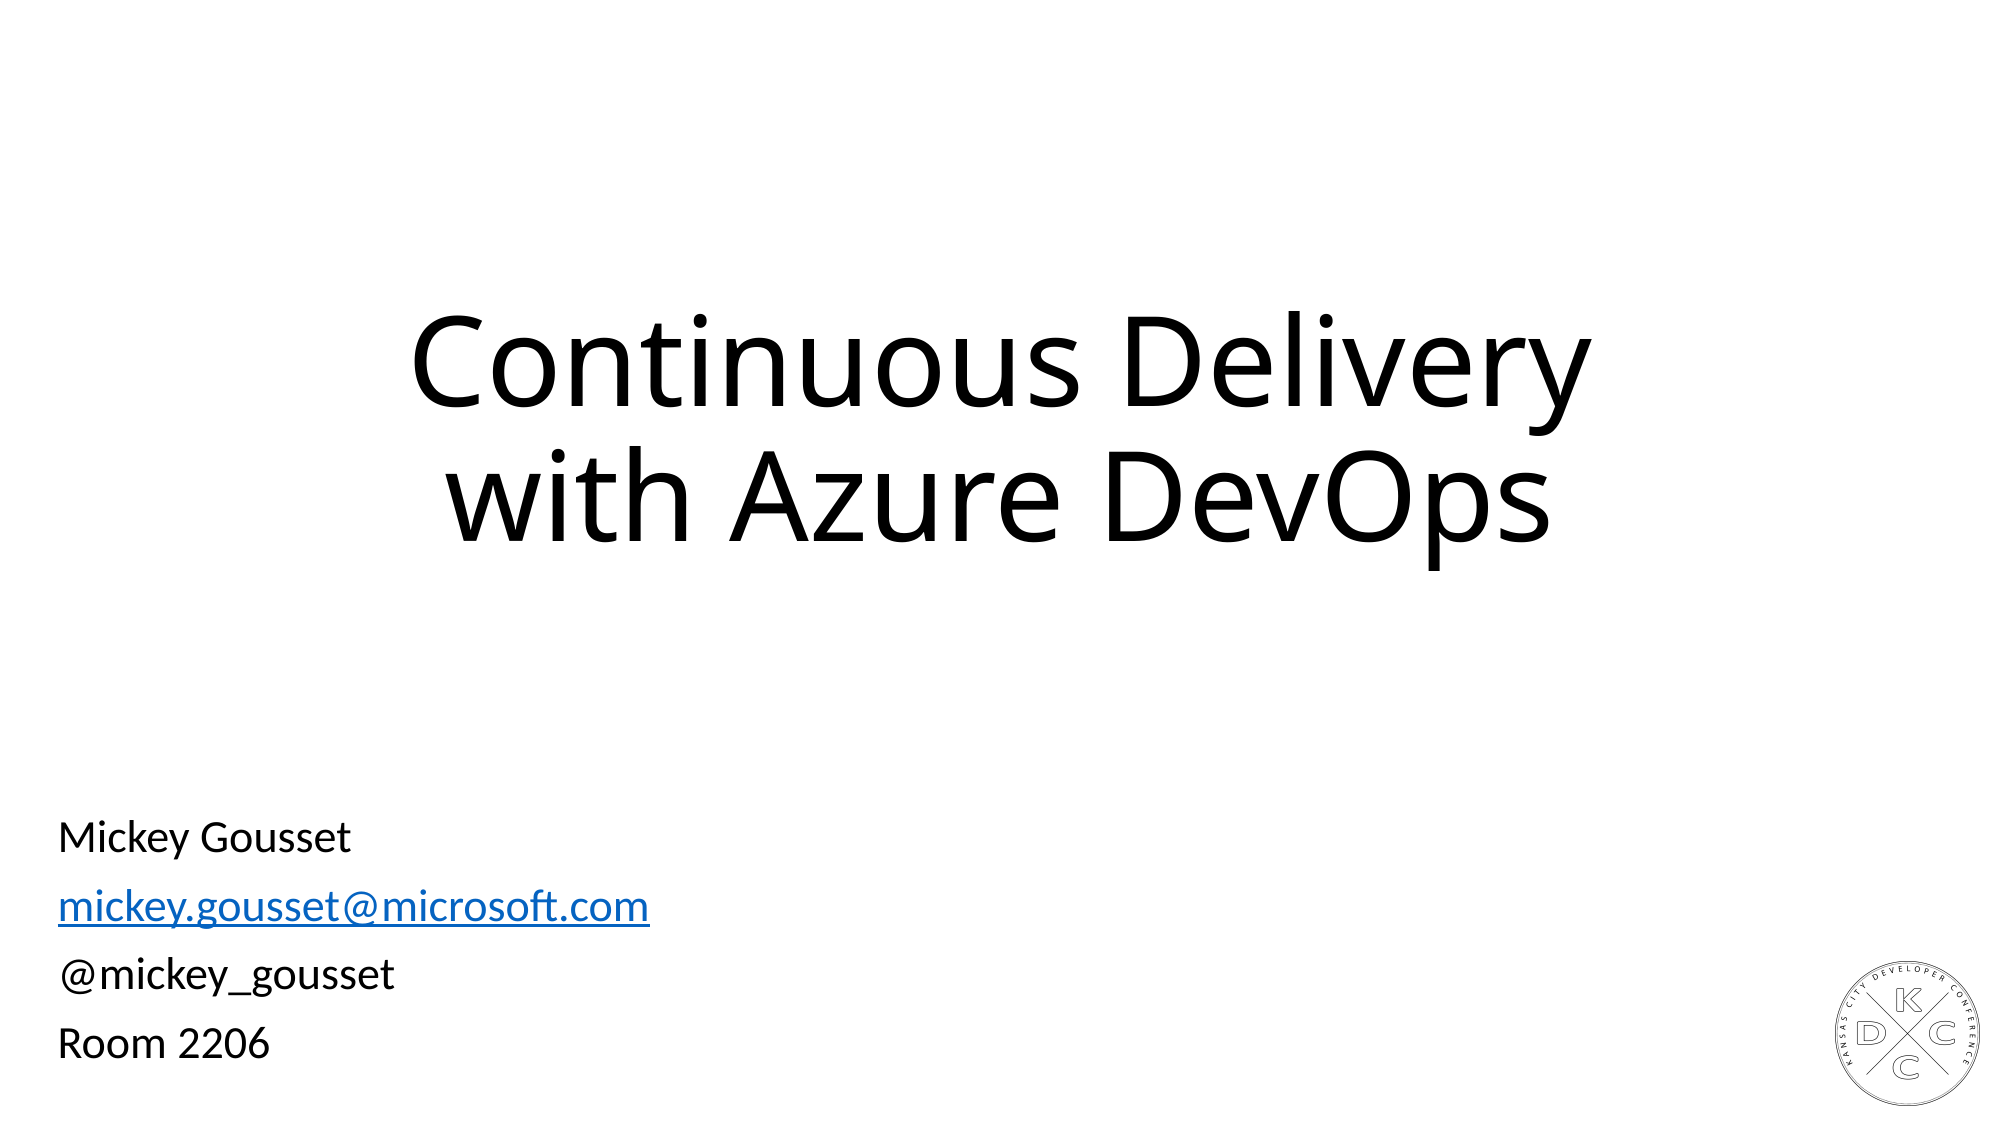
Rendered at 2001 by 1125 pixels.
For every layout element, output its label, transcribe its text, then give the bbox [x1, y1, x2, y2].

title Continuous Delivery with Azure DevOps [249, 184, 1750, 576]
picture [1835, 961, 1980, 1106]
subtitle Mickey Gousset mickey.gousset@microsoft.com @mickey_gousset Room 2206 [42, 805, 1543, 1077]
